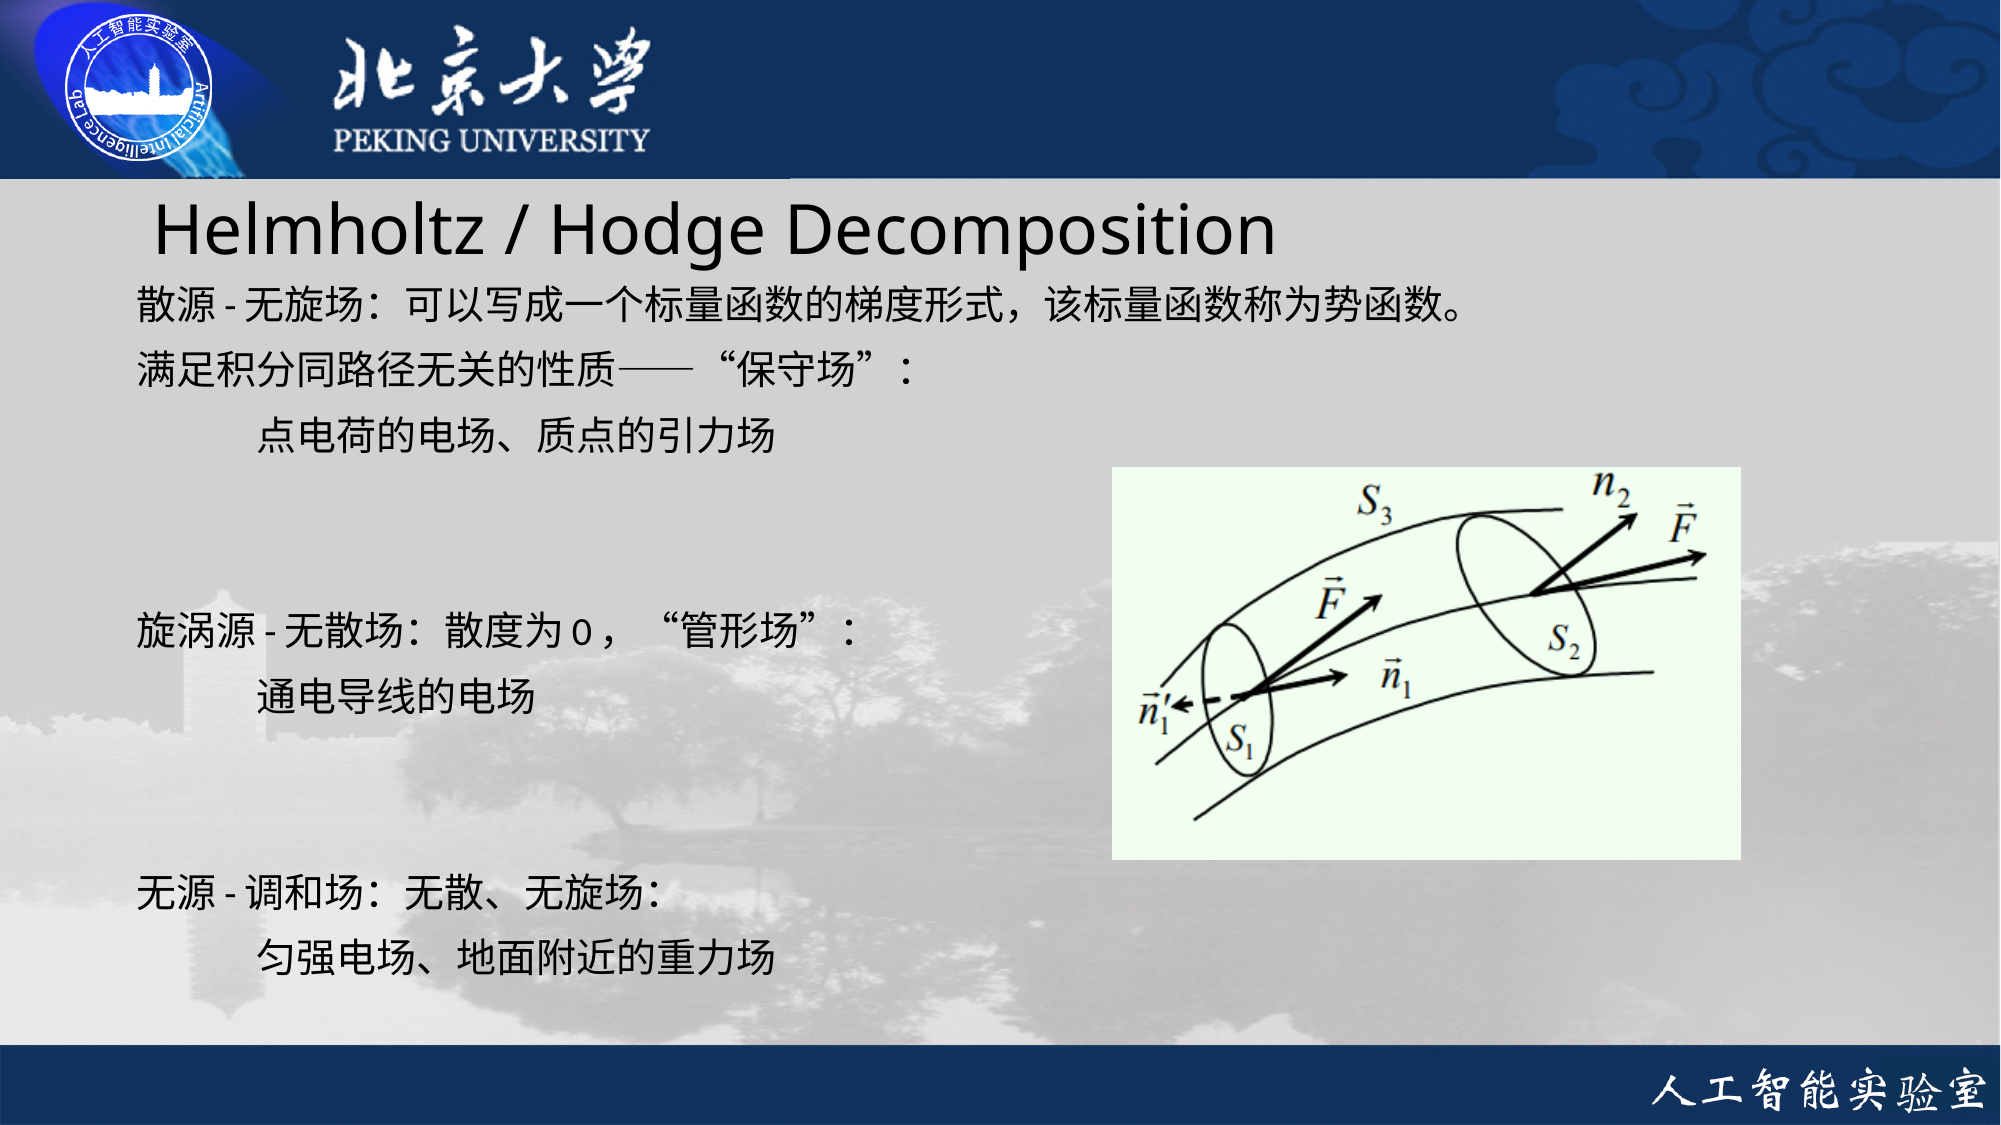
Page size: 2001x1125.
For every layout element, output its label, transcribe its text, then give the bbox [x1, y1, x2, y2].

picture [0, 0, 2001, 1125]
title Helmholtz / Hodge Decomposition [137, 186, 1863, 277]
list 散源-无旋场：可以写成一个标量函数的梯度形式，该标量函数称为势函数。 满足积分同路径无关的性质——“保守场”： 点电荷的电场、质点的引力场 旋涡源-无散场：散度为0，“管形场”： 通电导线的电场 无源-调和场：无散、无旋场： 匀强电场、地面附近的重力场 [121, 277, 1879, 996]
